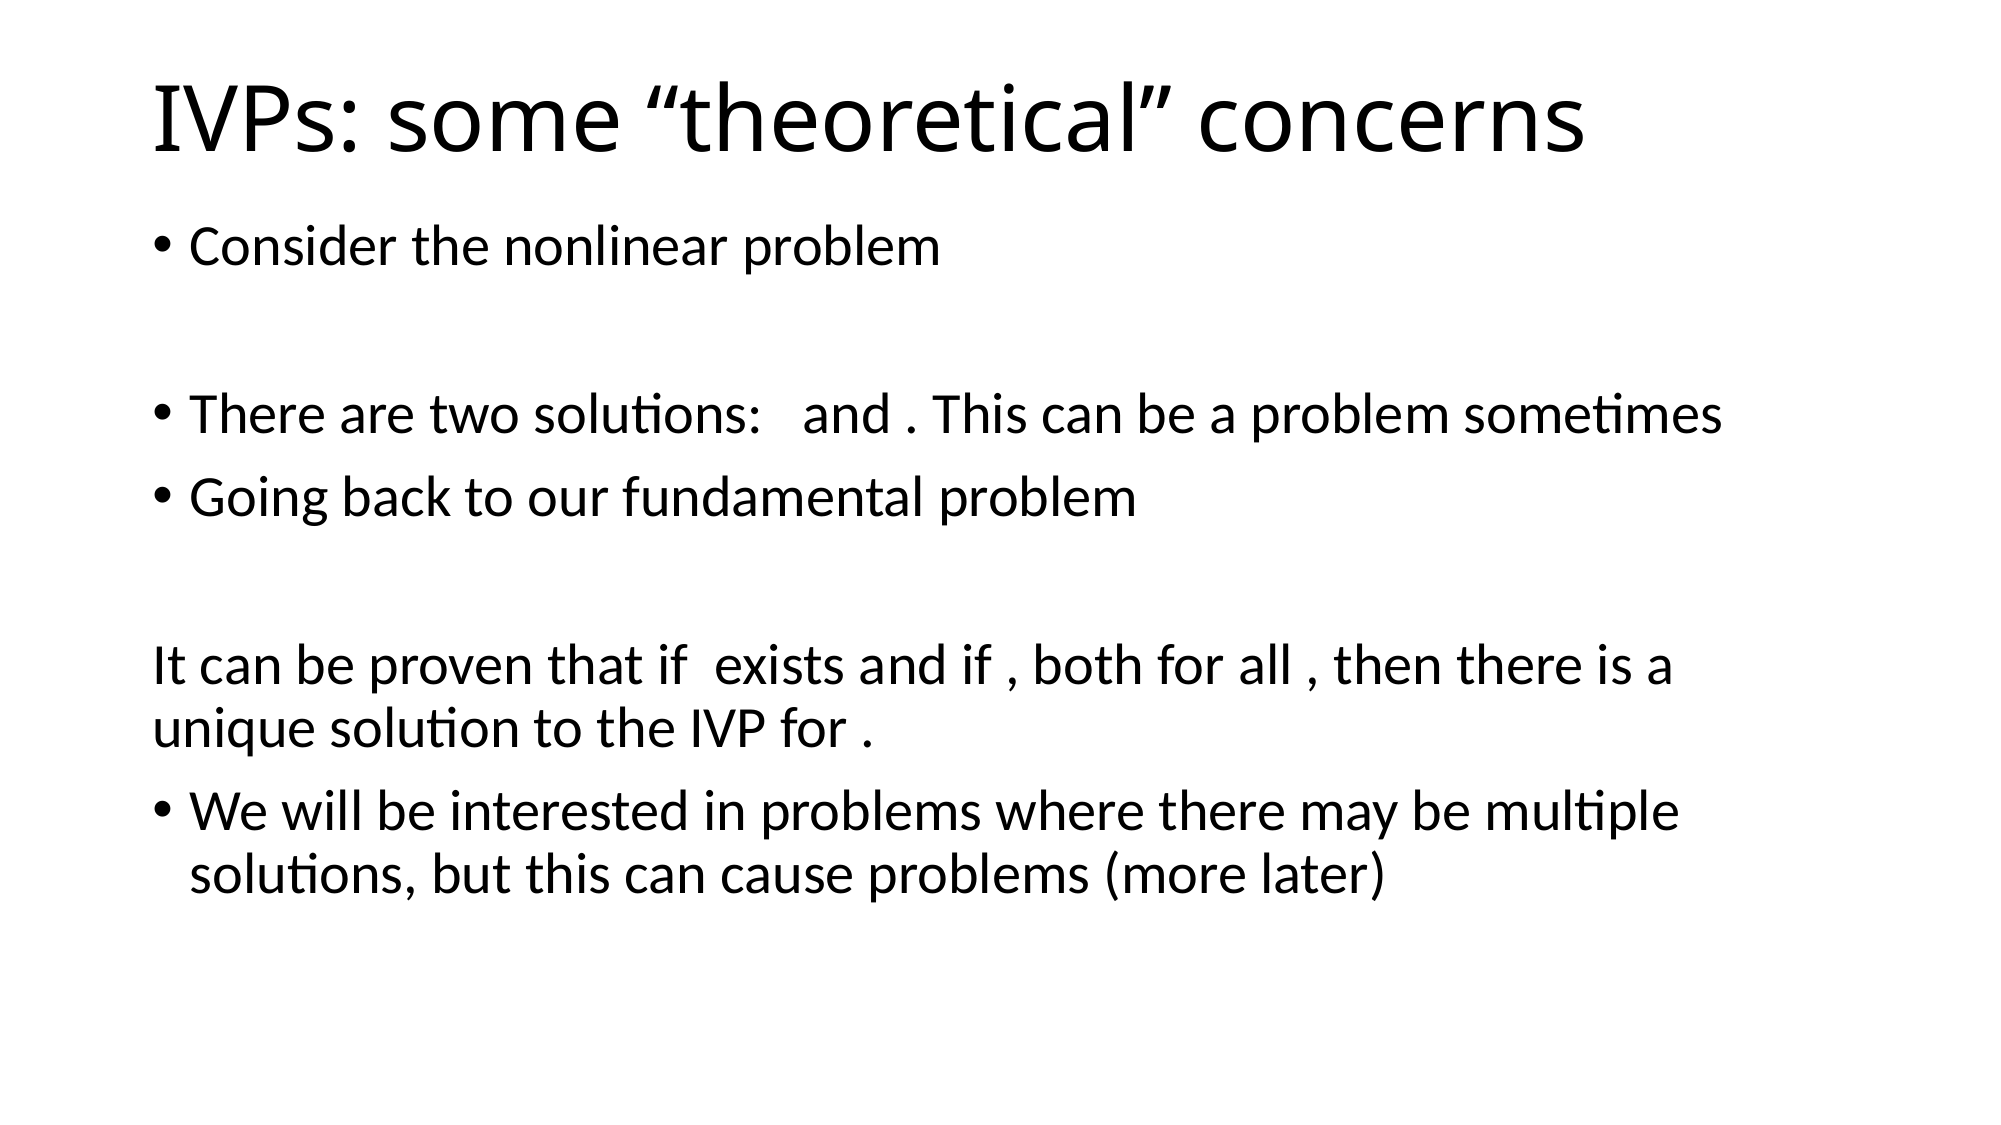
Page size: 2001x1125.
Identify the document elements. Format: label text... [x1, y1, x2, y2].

title IVPs: some “theoretical” concerns [137, 59, 1863, 184]
